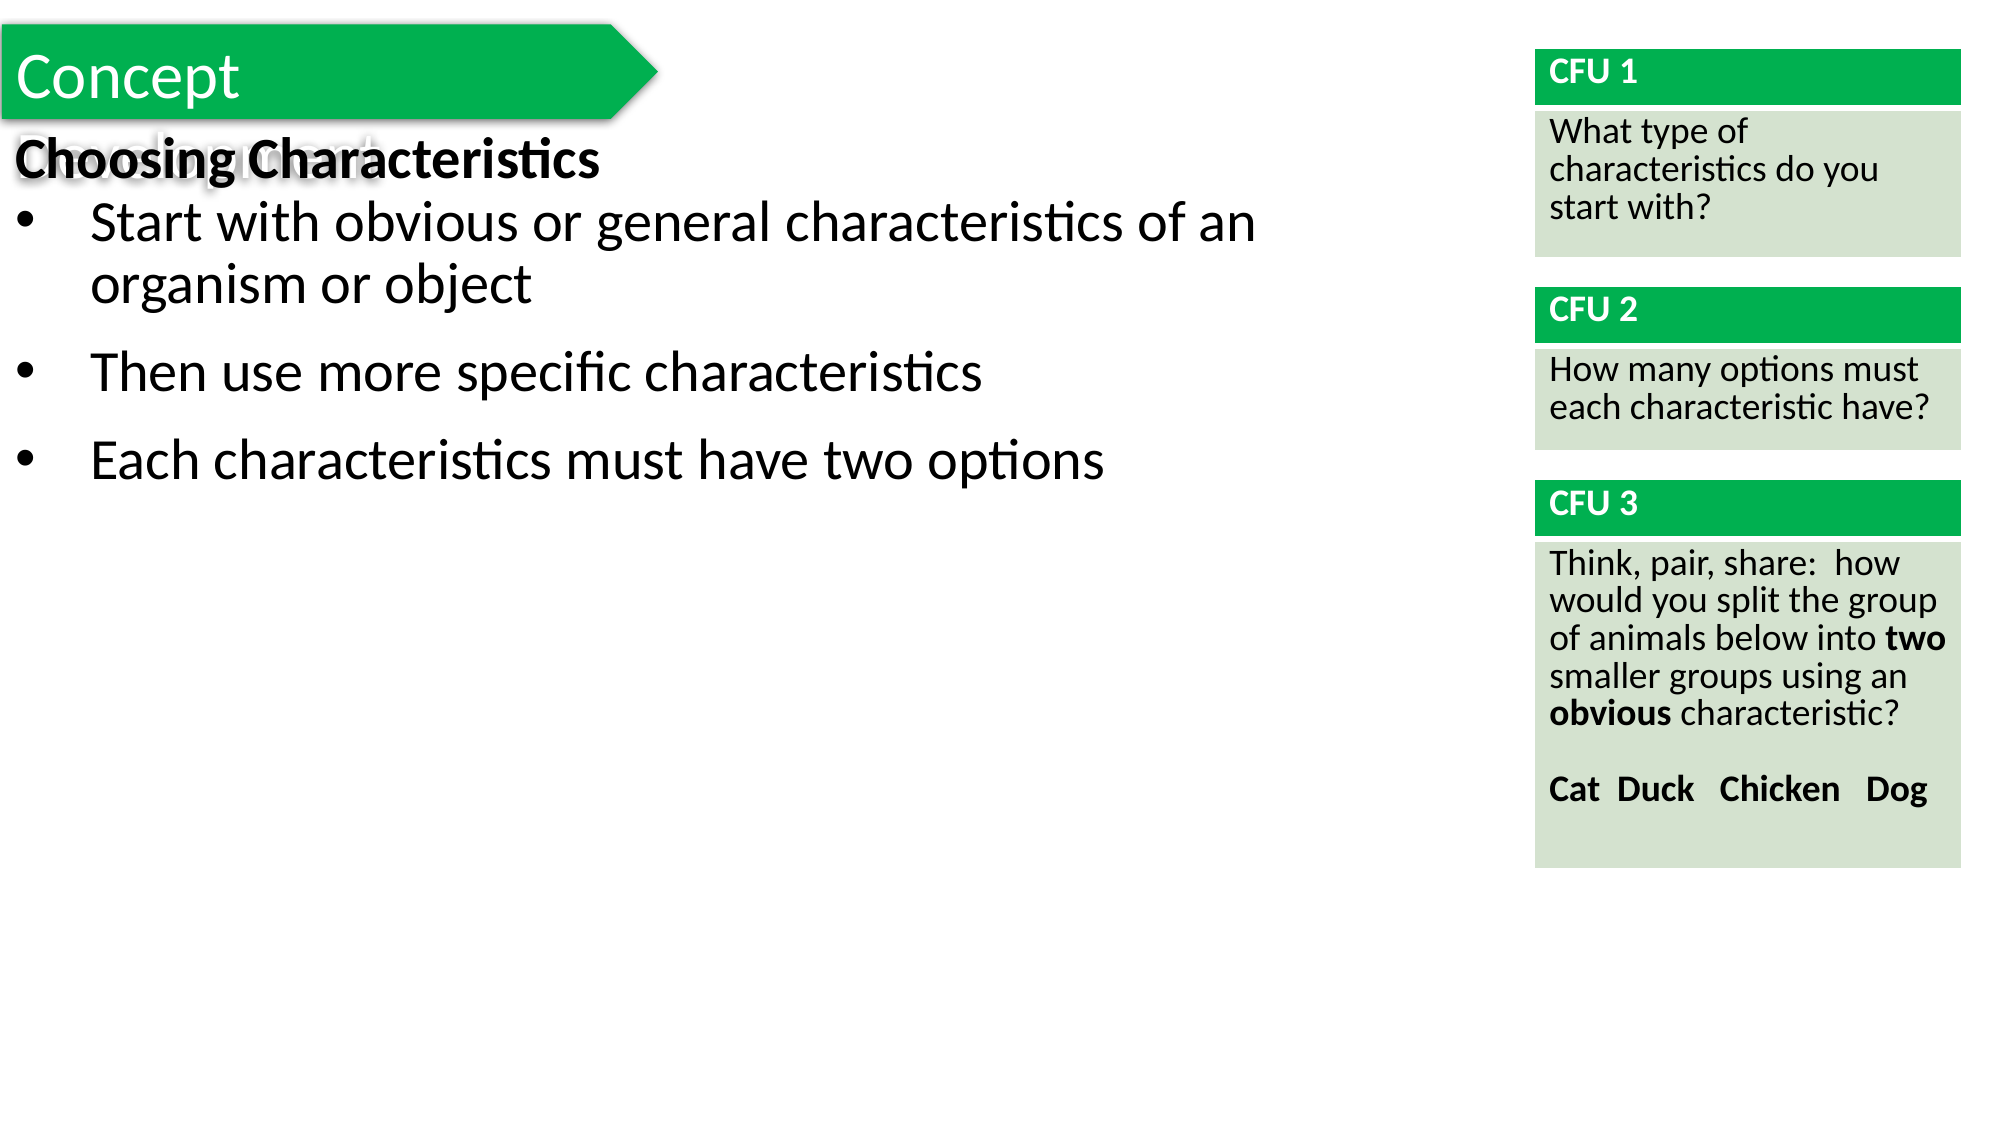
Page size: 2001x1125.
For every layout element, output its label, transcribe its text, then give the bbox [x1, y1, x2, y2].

table_cell What type of characteristics do you start with? [1535, 111, 1961, 257]
table_header CFU 2 [1535, 287, 1961, 343]
table_header CFU 1 [1535, 49, 1961, 105]
text_box Choosing Characteristics Start with obvious or general characteristics of an organism or object Then use more specific characteristics Each characteristics must have two options [0, 120, 1324, 510]
table_cell How many options must each characteristic have? [1535, 349, 1961, 450]
text_box Concept Development [1, 24, 658, 119]
table_cell Think, pair, share: how would you split the group of animals below into two smaller groups using an obvious characteristic? Cat Duck Chicken Dog [1535, 542, 1961, 868]
table_header CFU 3 [1535, 480, 1961, 536]
